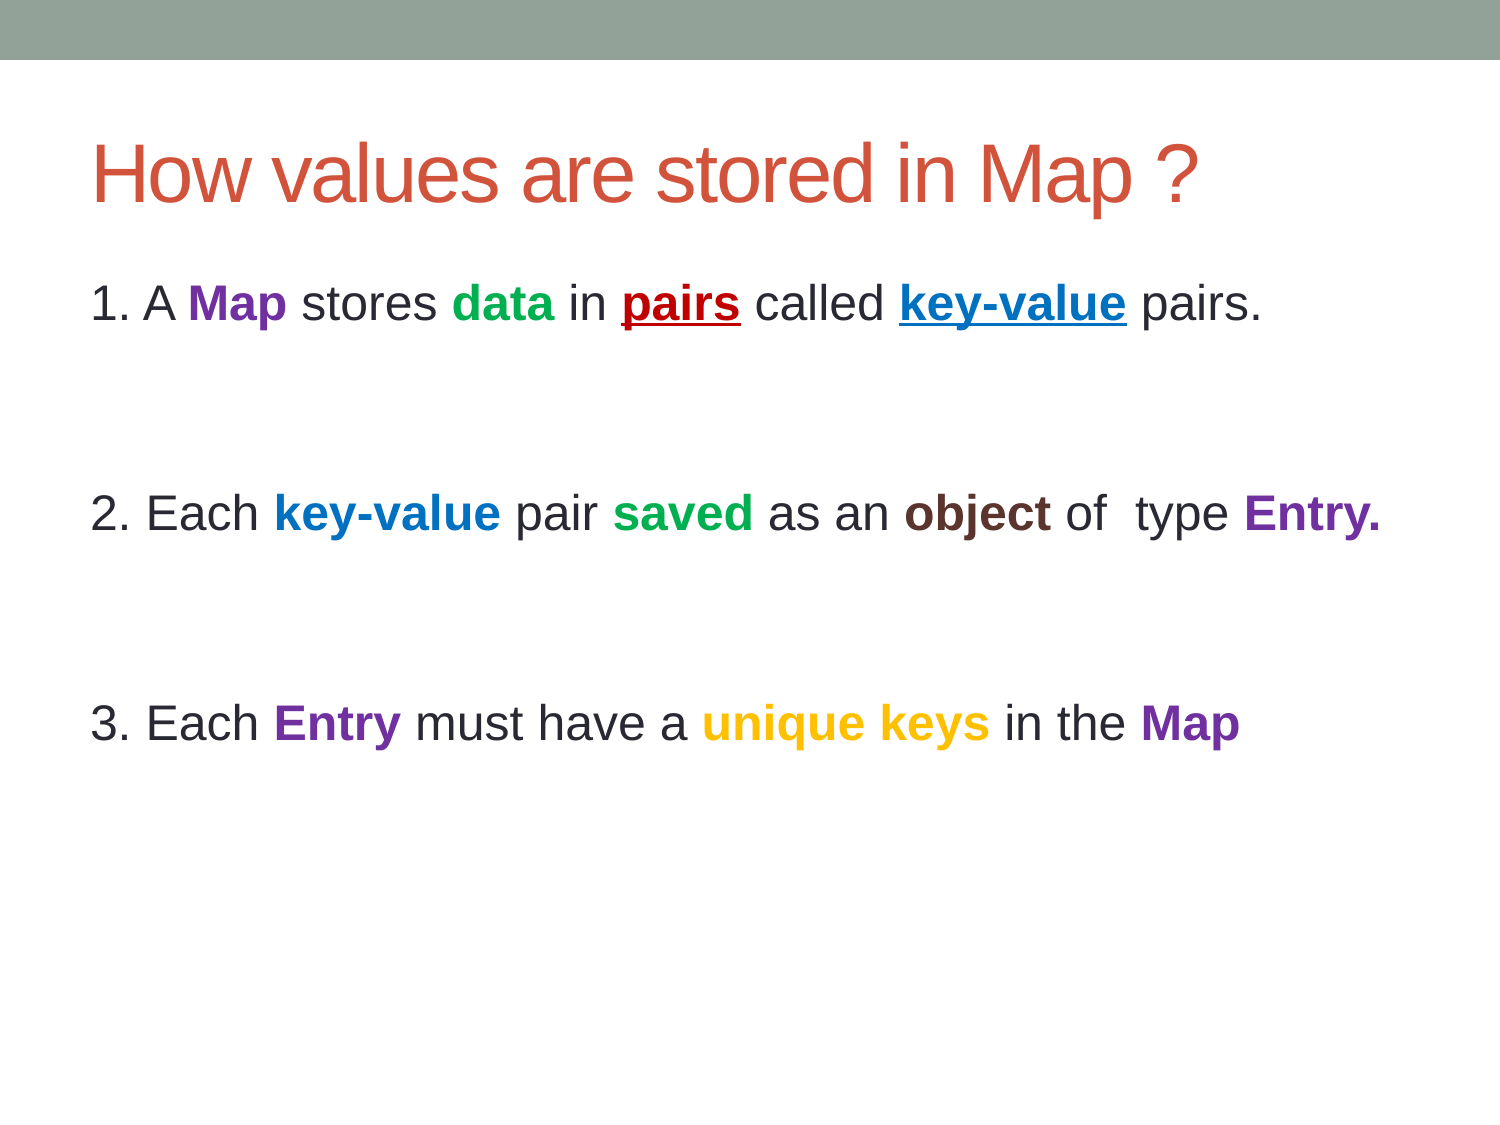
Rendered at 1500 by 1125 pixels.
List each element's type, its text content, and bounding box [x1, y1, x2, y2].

title How values are stored in Map ? [75, 87, 1425, 250]
list 1. A Map stores data in pairs called key-value pairs. 2. Each key-value pair saved as an object of type Entry. 3. Each Entry must have a unique keys in the Map [75, 262, 1425, 1063]
